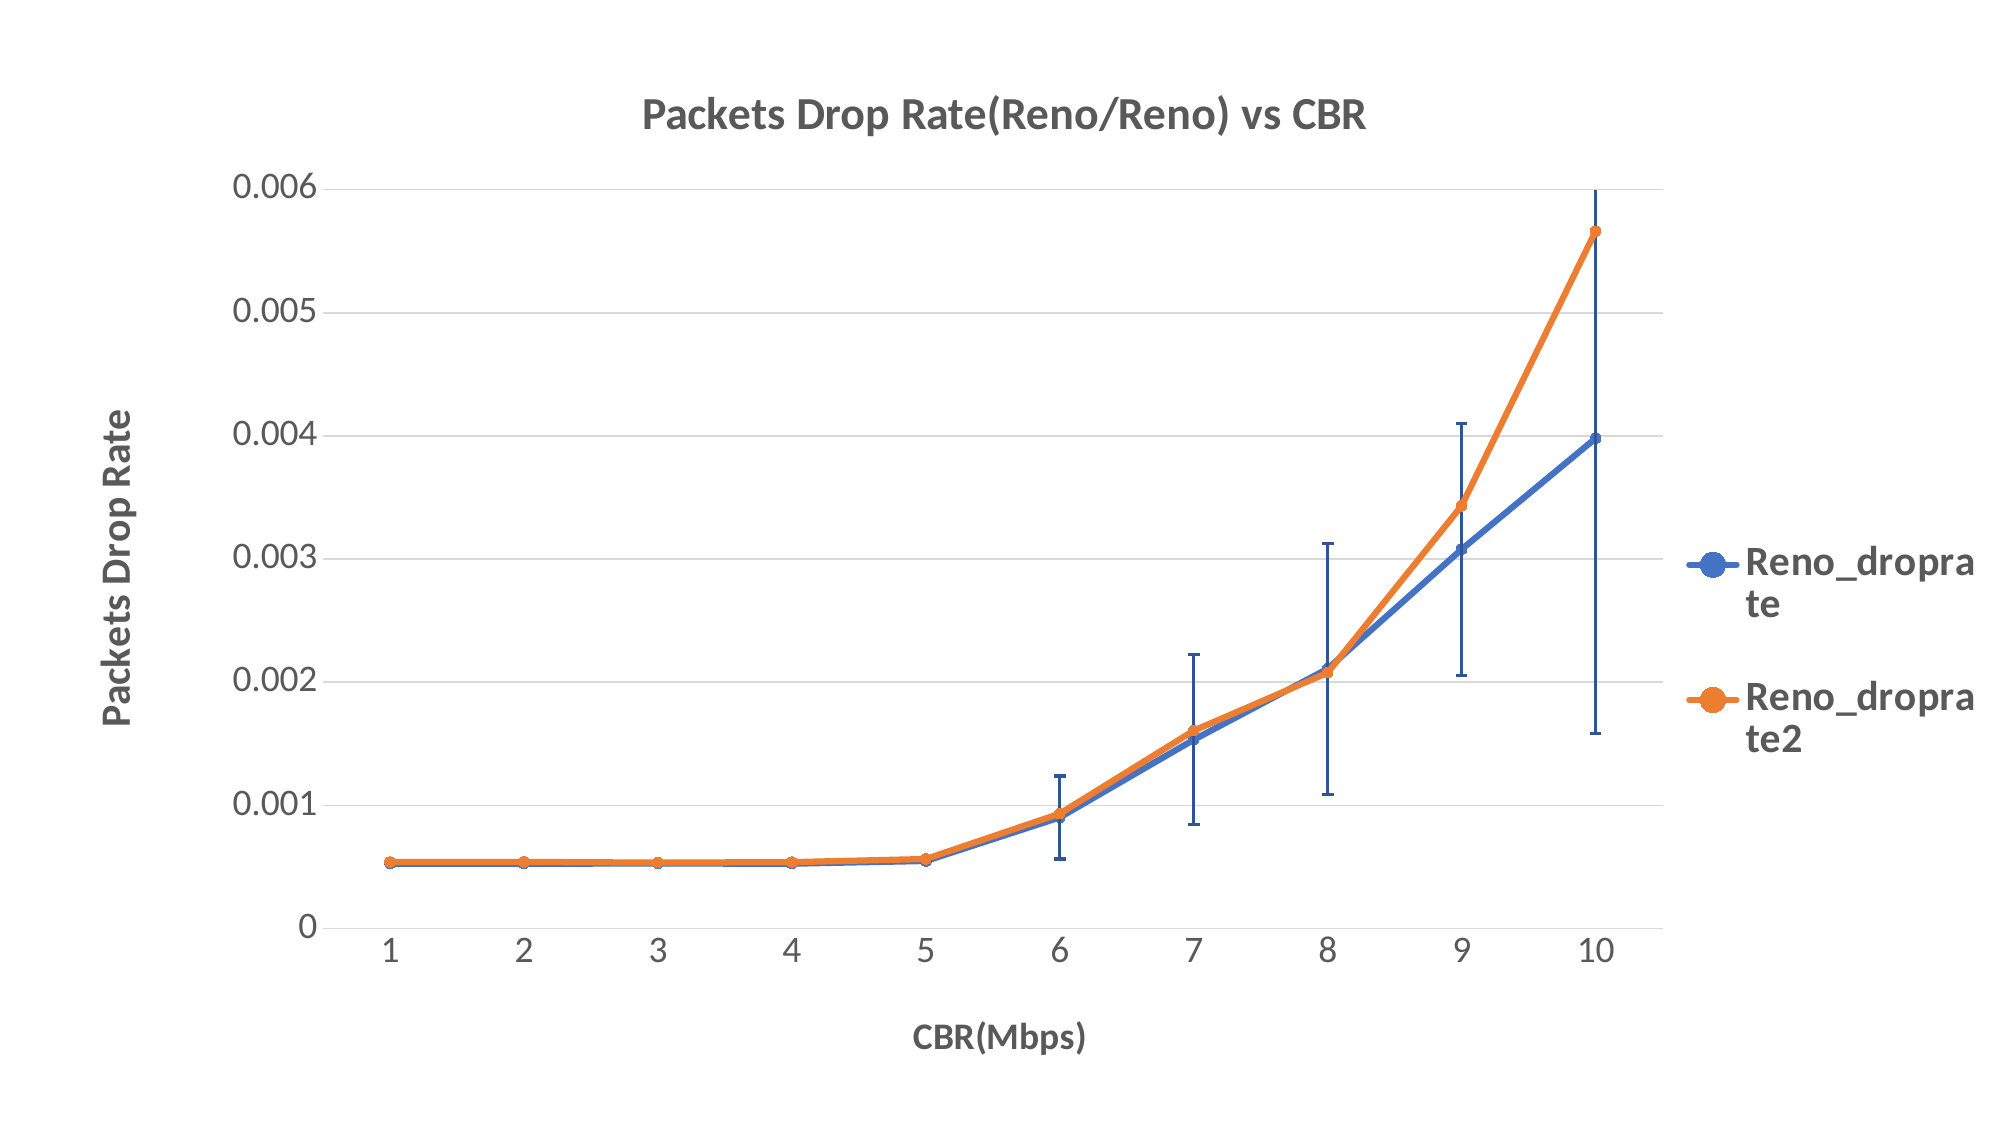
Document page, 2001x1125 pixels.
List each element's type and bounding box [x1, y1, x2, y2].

chart [0, 0, 2000, 1125]
